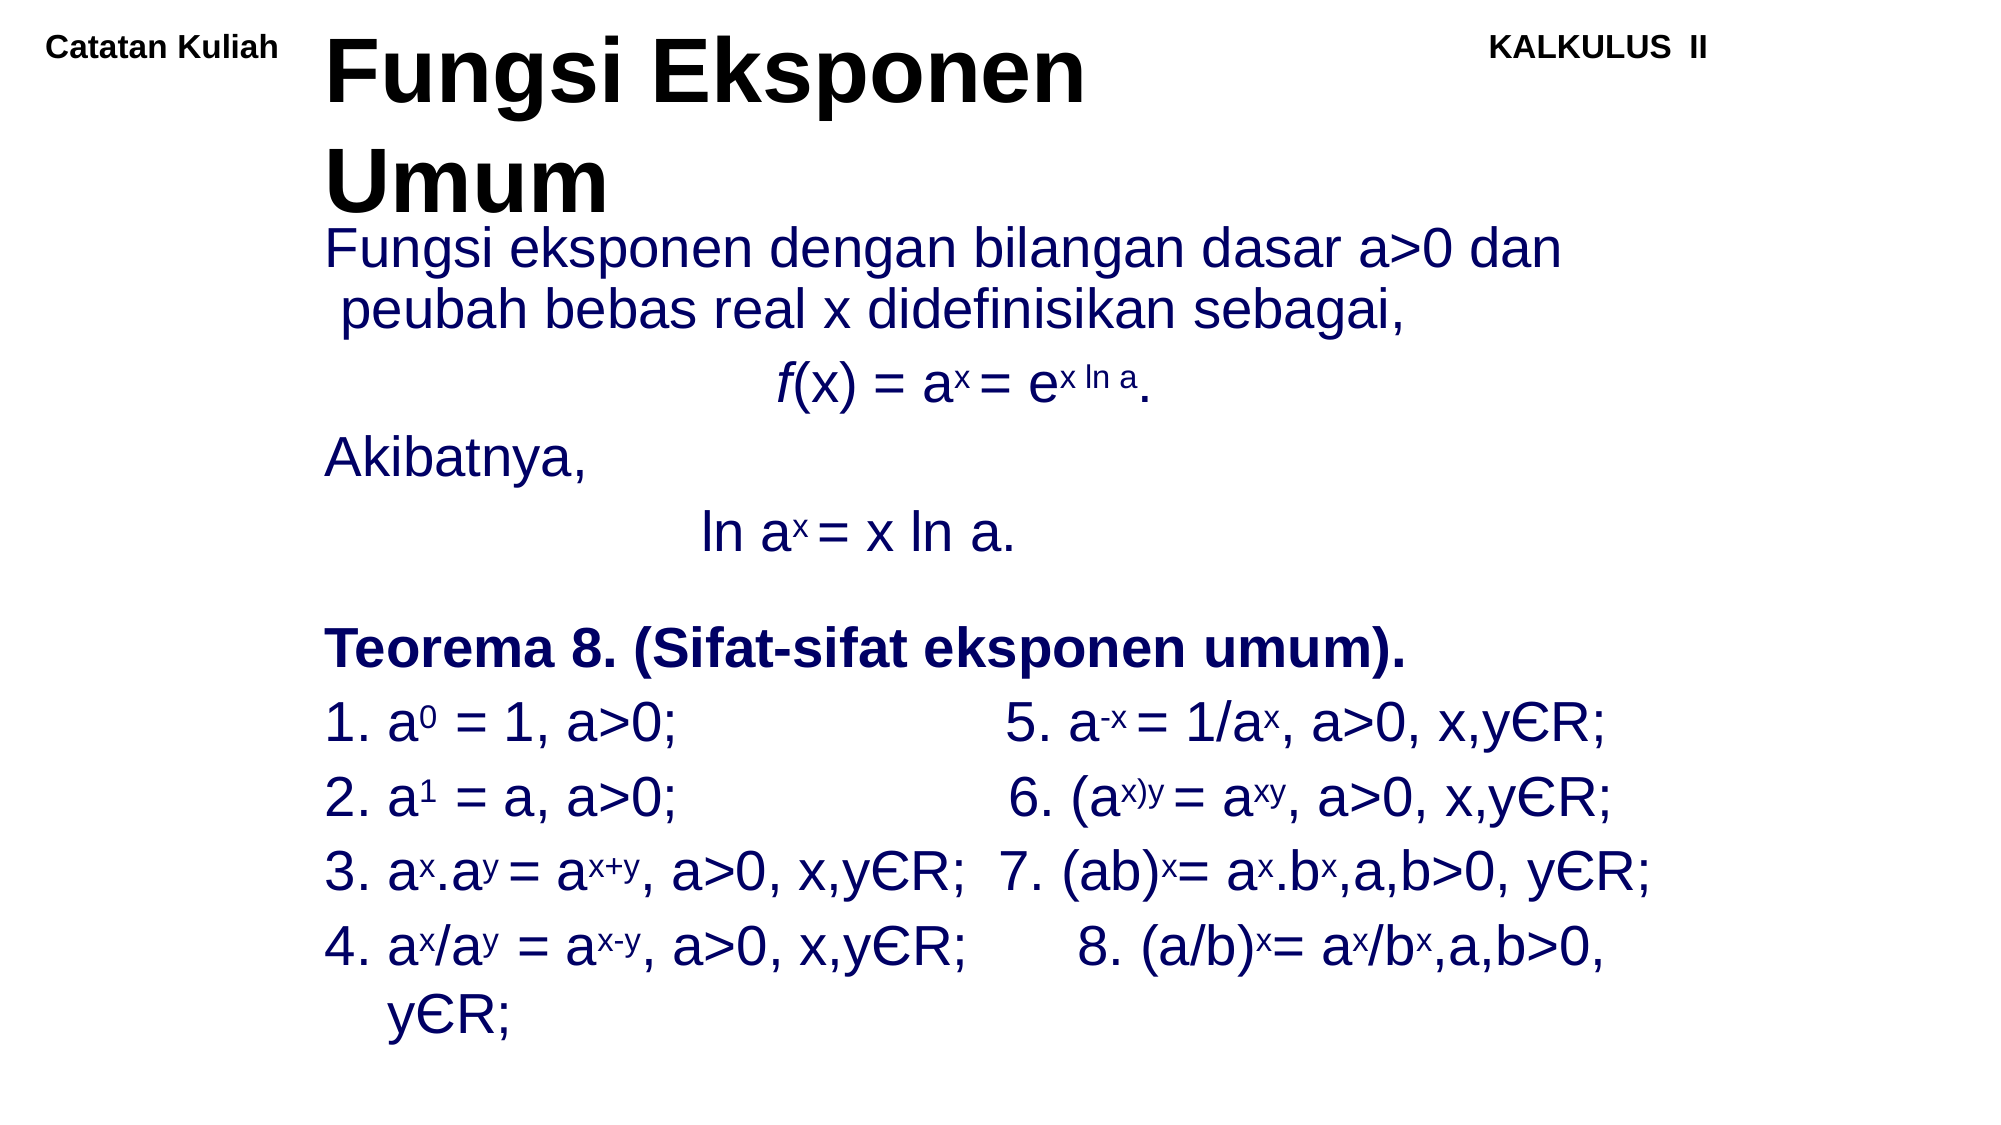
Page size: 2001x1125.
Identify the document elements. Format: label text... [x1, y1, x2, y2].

title Fungsi Eksponen Umum [323, 9, 1260, 208]
text_box 5. a-x = 1/ax, a>0, x,yЄR; 6. (ax)y = axy, a>0, x,yЄR; [999, 676, 1639, 825]
text_box KALKULUS II [1486, 23, 1712, 66]
text_box ax.ay = ax+y, a>0, x,yЄR; 7. (ab)x= ax.bx,a,b>0, yЄR; ax/ay = ax-y, a>0, x,yЄR; 8. (a/b)x= ax/bx,a,b>0, yЄR; [318, 825, 1693, 1045]
text_box Fungsi eksponen dengan bilangan dasar a>0 dan peubah bebas real x didefinisikan sebagai, f(x) = ax = ex ln a. Akibatnya, ln ax = x ln a. Teorema 8. (Sifat-sifat eksponen umum). [316, 208, 1574, 679]
text_box 1. a0 = 1, a>0; 2. a1 = a, a>0; [318, 676, 685, 825]
text_box Catatan Kuliah [43, 23, 282, 66]
